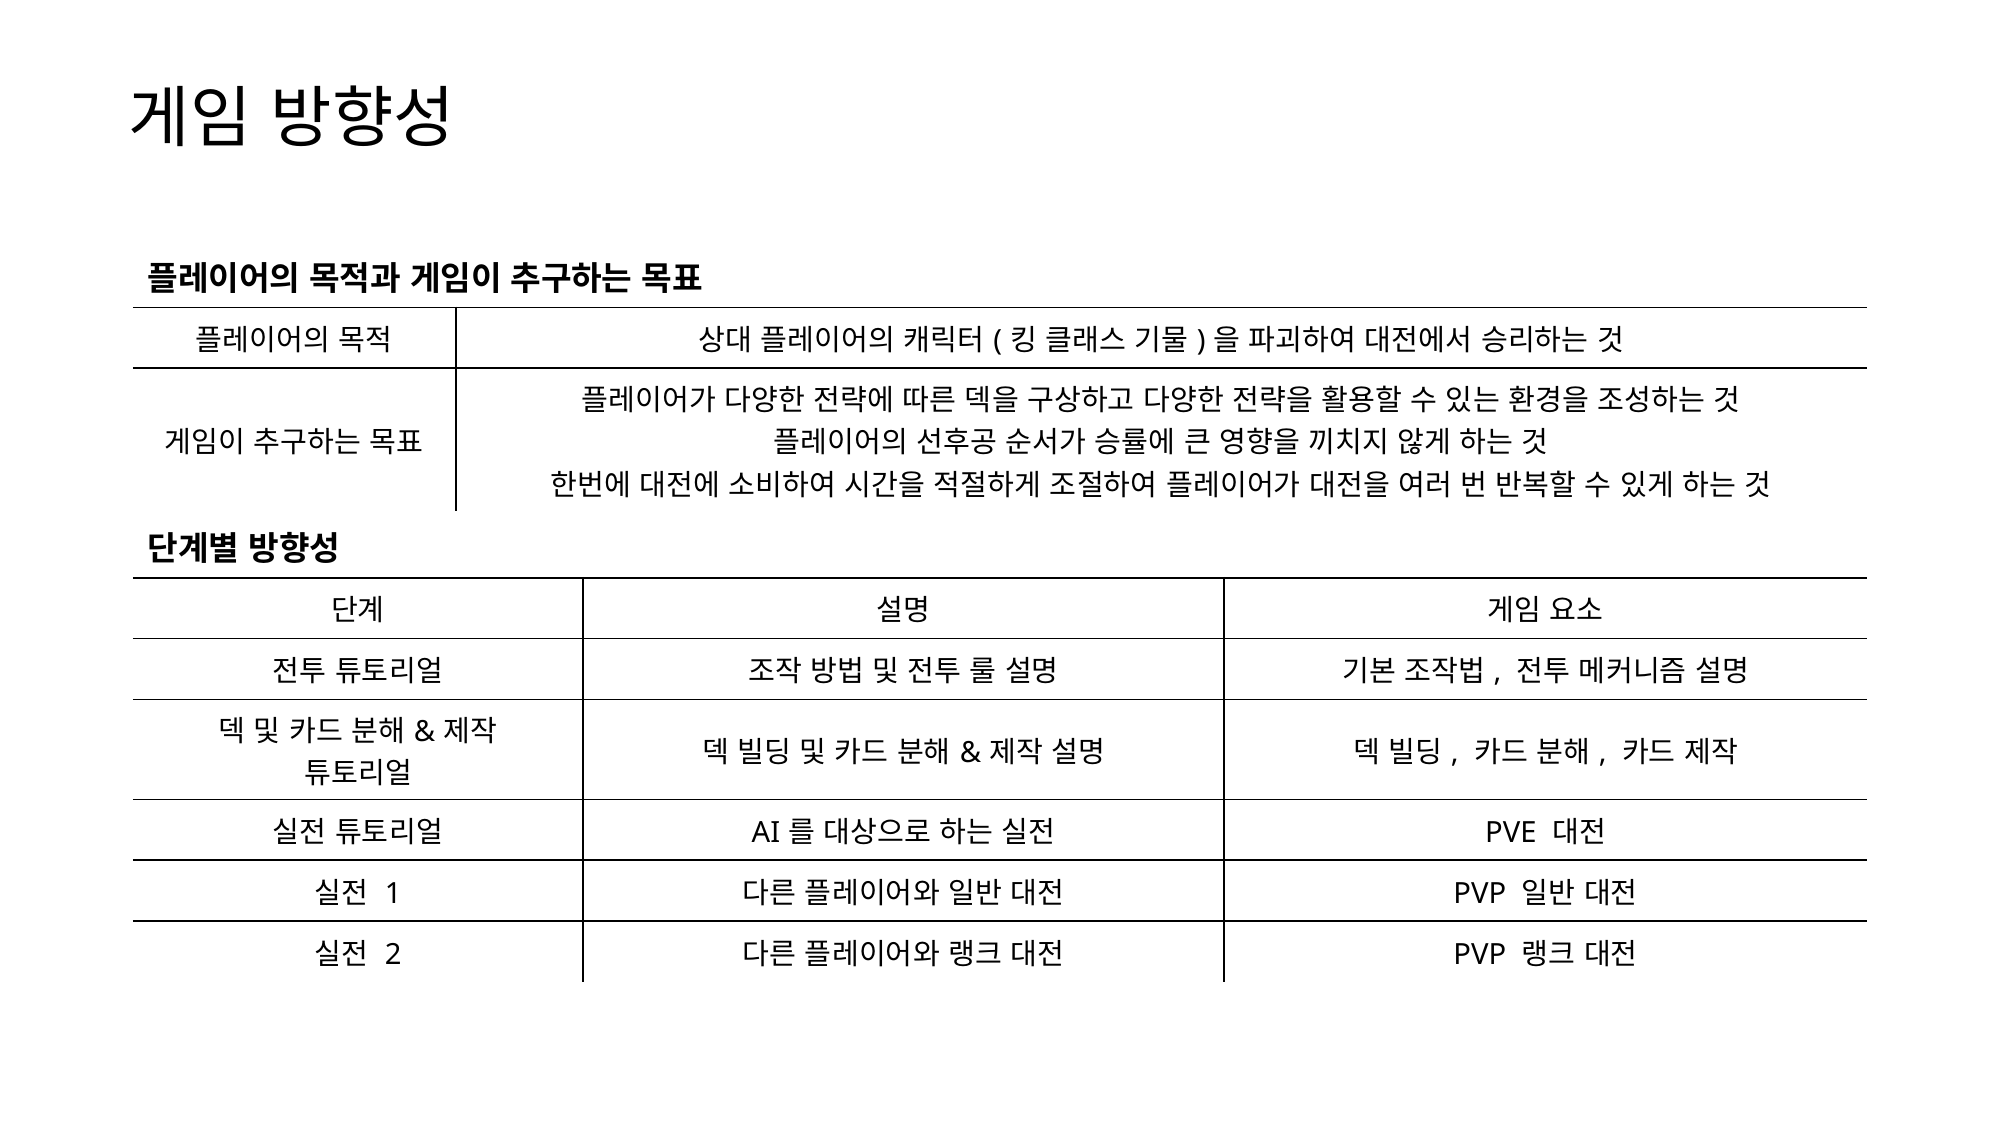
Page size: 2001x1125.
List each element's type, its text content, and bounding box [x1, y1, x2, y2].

table_cell PVP 일반 대전 [1225, 861, 1867, 920]
table_cell 실전 1 [133, 861, 582, 920]
table_cell AI를 대상으로 하는 실전 [584, 800, 1223, 859]
table_cell 게임이 추구하는 목표 [133, 369, 455, 511]
table_cell 플레이어가 다양한 전략에 따른 덱을 구상하고 다양한 전략을 활용할 수 있는 환경을 조성하는 것 플레이어의 선후공 순서가 승률에 큰 영향을 끼치지 않게 하는 것 한번에 대전에 소비하여 시간을 적절하게 조절하여 플레이어가 대전을 여러 번 반복할 수 있게 하는 것 [457, 369, 1867, 511]
table_cell 덱 및 카드 분해&제작 튜토리얼 [133, 700, 582, 799]
table_cell 게임 요소 [1225, 579, 1867, 638]
table_header 플레이어의 목적과 게임이 추구하는 목표 [133, 244, 1867, 307]
table_cell 플레이어의 목적 [133, 308, 455, 367]
table_cell 덱 빌딩 및 카드 분해&제작 설명 [584, 700, 1223, 799]
table_cell PVE 대전 [1225, 800, 1867, 859]
table_cell 실전 2 [133, 922, 582, 982]
table_cell 설명 [584, 579, 1223, 638]
table_cell 다른 플레이어와 랭크 대전 [584, 922, 1223, 982]
table_cell PVP 랭크 대전 [1225, 922, 1867, 982]
table_cell 기본 조작법, 전투 메커니즘 설명 [1225, 639, 1867, 699]
table_cell 실전 튜토리얼 [133, 800, 582, 859]
table_cell 조작 방법 및 전투 룰 설명 [584, 639, 1223, 699]
table_cell 단계 [133, 579, 582, 638]
text_box 게임 방향성 [113, 63, 1886, 167]
table_cell 전투 튜토리얼 [133, 639, 582, 699]
table_cell 다른 플레이어와 일반 대전 [584, 861, 1223, 920]
table_cell 덱 빌딩, 카드 분해, 카드 제작 [1225, 700, 1867, 799]
table_header 단계별 방향성 [133, 515, 1867, 577]
table_cell 상대 플레이어의 캐릭터(킹 클래스 기물)을 파괴하여 대전에서 승리하는 것 [457, 308, 1867, 367]
